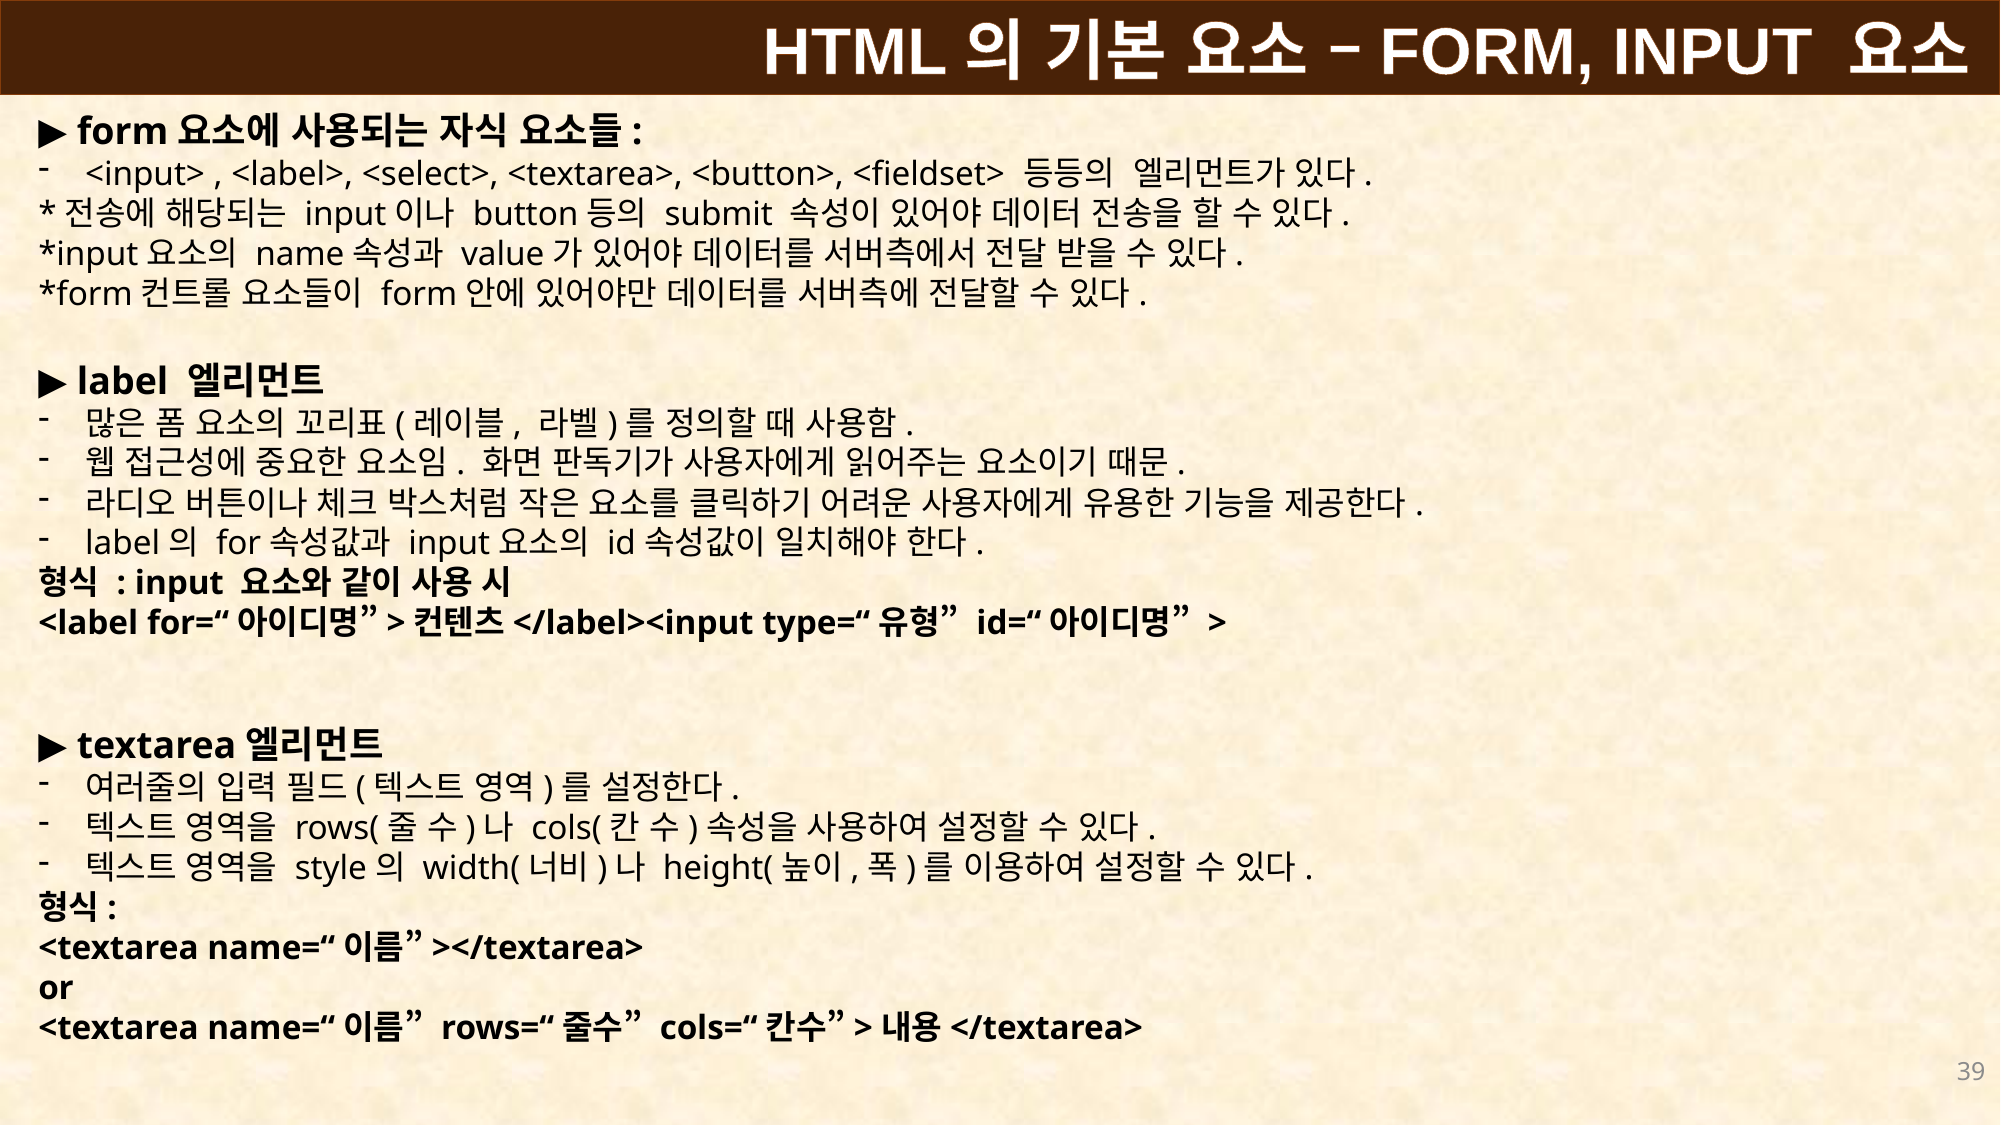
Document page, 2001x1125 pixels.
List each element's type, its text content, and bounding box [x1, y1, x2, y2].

picture [0, 0, 2001, 1125]
text_box HTML의 기본 요소 –FORM, INPUT 요소 [0, 0, 2000, 95]
text_box ▶ form요소에 사용되는 자식 요소들: <input> , <label>, <select>, <textarea>, <button>, <fieldset> 등등의 엘리먼트가 있다. *전송에 해당되는 input이나 button등의 submit 속성이 있어야 데이터 전송을 할 수 있다. *input요소의 name속성과 value가 있어야 데이터를 서버측에서 전달 받을 수 있다. *form컨트롤 요소들이 form안에 있어야만 데이터를 서버측에 전달할 수 있다. ▶ label 엘리먼트 많은 폼 요소의 꼬리표(레이블, 라벨)를 정의할 때 사용함. 웹 접근성에 중요한 요소임. 화면 판독기가 사용자에게 읽어주는 요소이기 때문. 라디오 버튼이나 체크 박스처럼 작은 요소를 클릭하기 어려운 사용자에게 유용한 기능을 제공한다. label의 for속성값과 input요소의 id속성값이 일치해야 한다. 형식 : input 요소와 같이 사용 시 <label for=“아이디명”>컨텐츠</label><input type=“유형” id=“아이디명” > ▶ textarea엘리먼트 여러줄의 입력 필드(텍스트 영역)를 설정한다. 텍스트 영역을 rows(줄 수)나 cols(칸 수)속성을 사용하여 설정할 수 있다. 텍스트 영역을 style의 width(너비)나 height(높이,폭)를 이용하여 설정할 수 있다. 형식: <textarea name=“이름”></textarea> or <textarea name=“이름” rows=“줄수” cols=“칸수”>내용</textarea> [23, 99, 1979, 1054]
slide_number 39 [1550, 1042, 2000, 1103]
